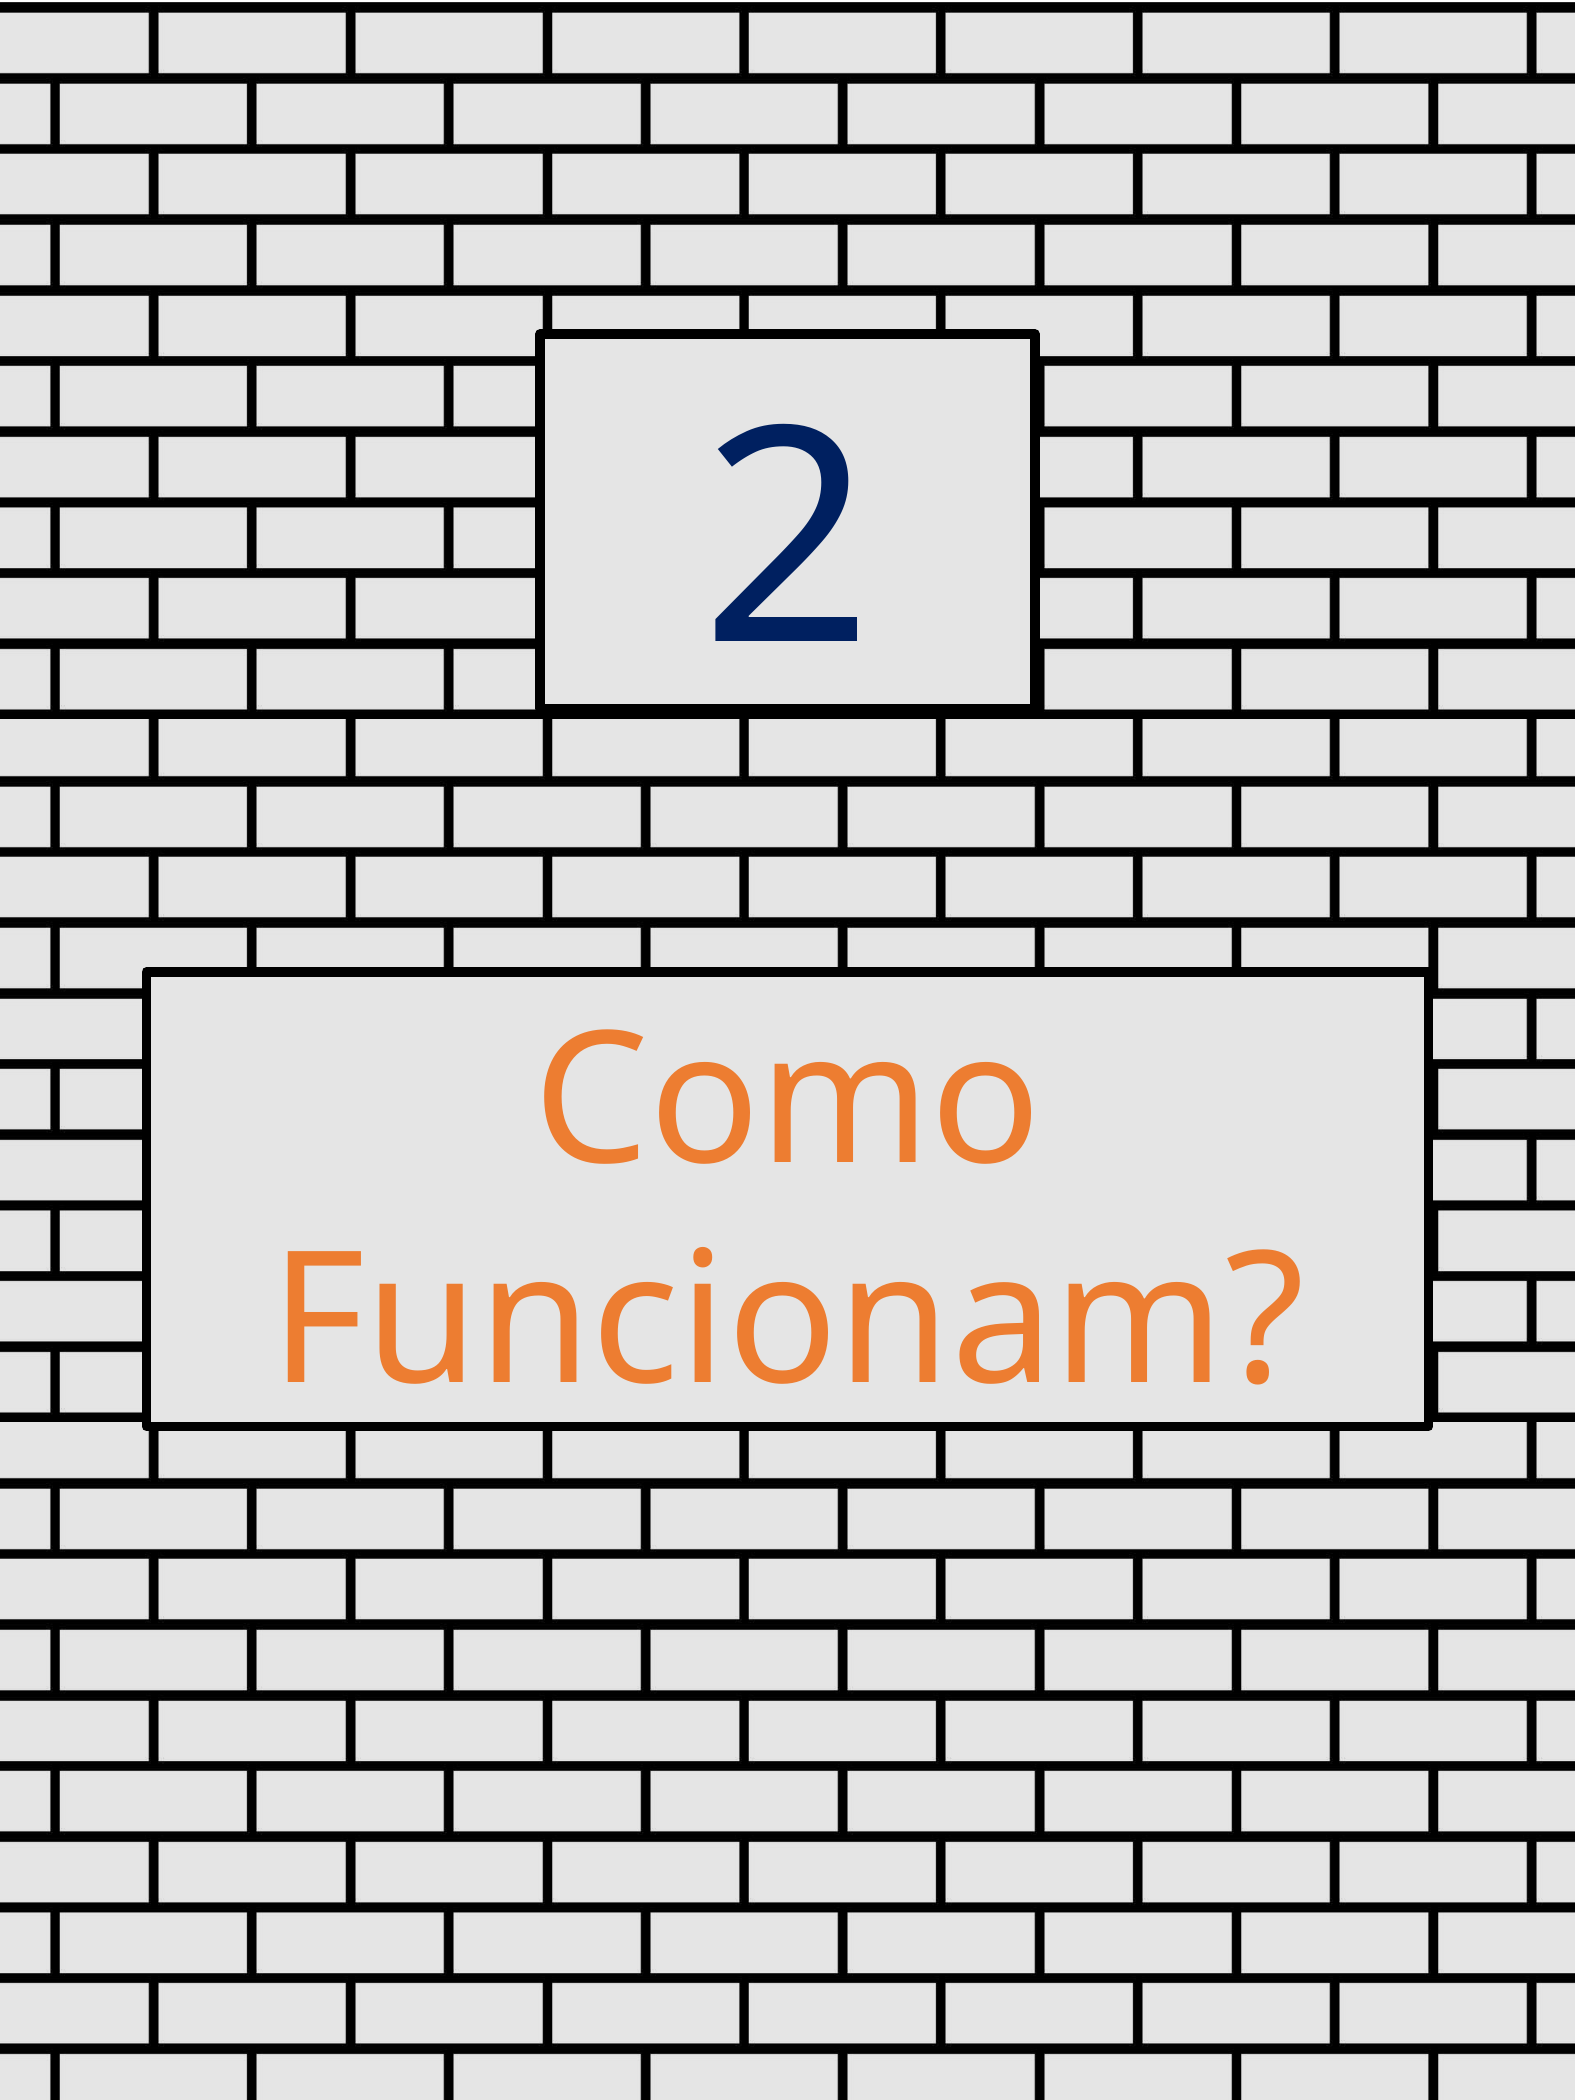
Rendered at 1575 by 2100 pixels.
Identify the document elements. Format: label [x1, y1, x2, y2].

text_box [0, 0, 1575, 2100]
